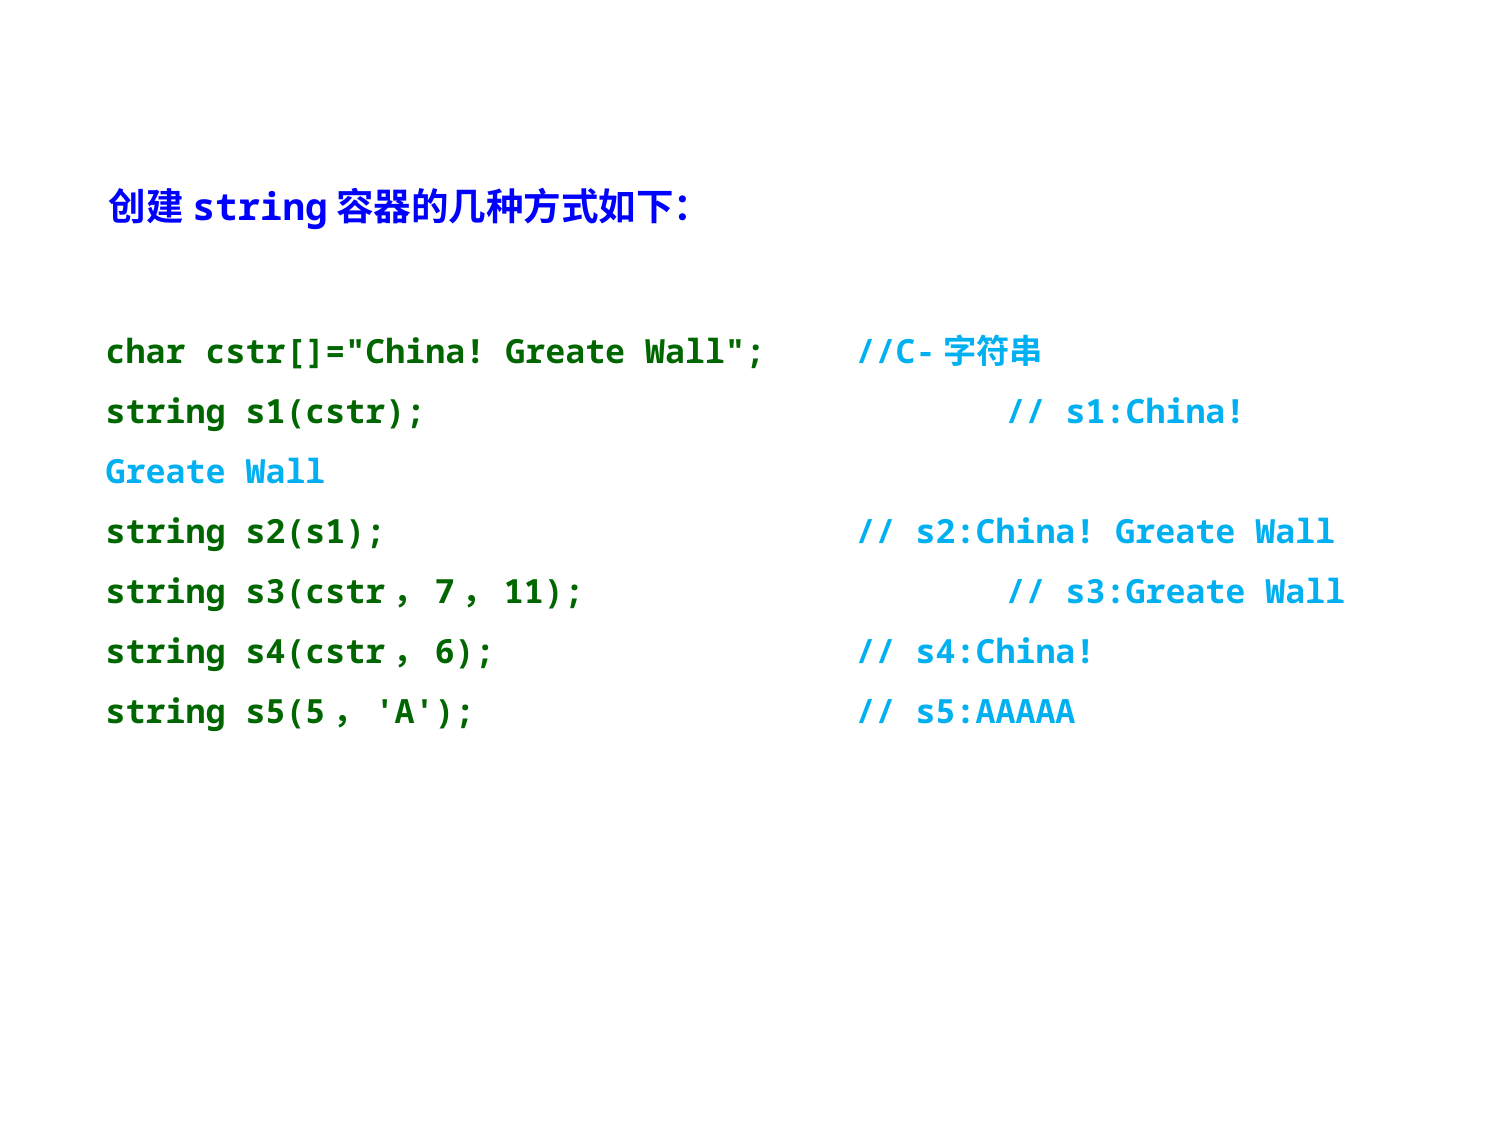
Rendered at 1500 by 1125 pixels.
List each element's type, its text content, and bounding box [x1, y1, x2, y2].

text_box 创建string容器的几种方式如下： [93, 175, 1184, 236]
text_box char cstr[]="China! Greate Wall"; //C-字符串 string s1(cstr); // s1:China! Greate Wall string s2(s1); // s2:China! Greate Wall string s3(cstr，7，11); // s3:Greate Wall string s4(cstr，6); // s4:China! string s5(5，'A'); // s5:AAAAA [80, 291, 1397, 750]
